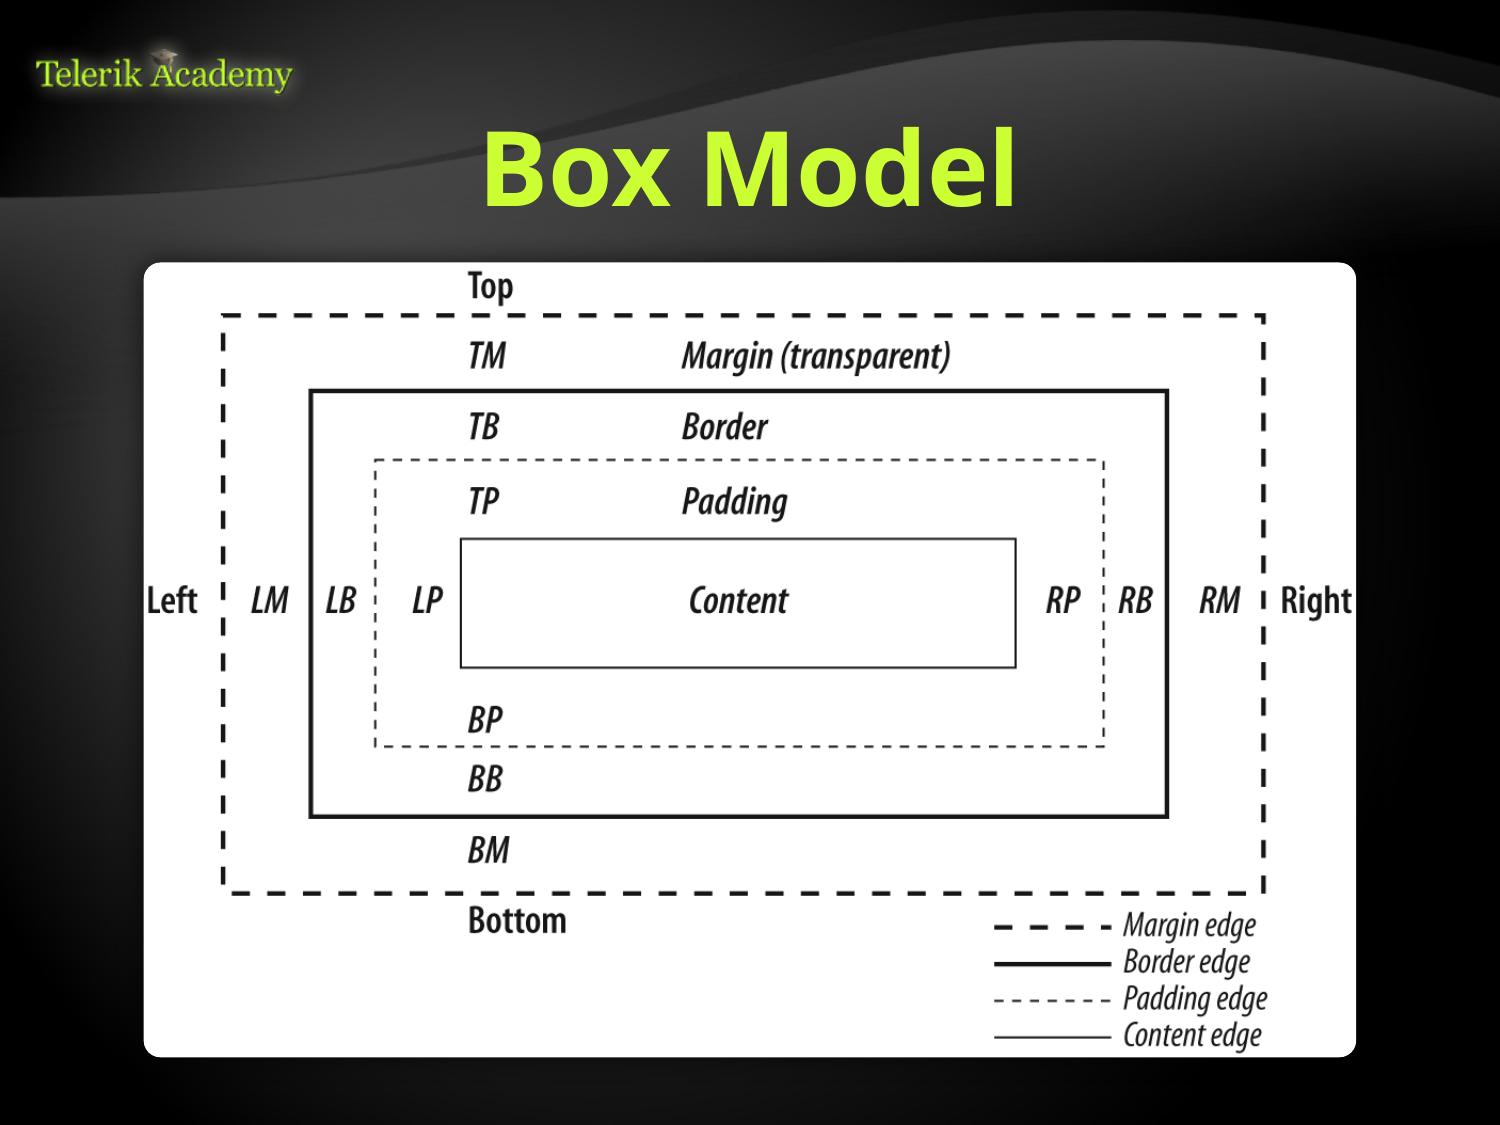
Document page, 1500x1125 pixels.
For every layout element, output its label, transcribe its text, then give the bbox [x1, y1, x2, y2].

title Box Model [99, 99, 1400, 238]
picture [0, 0, 1500, 1125]
